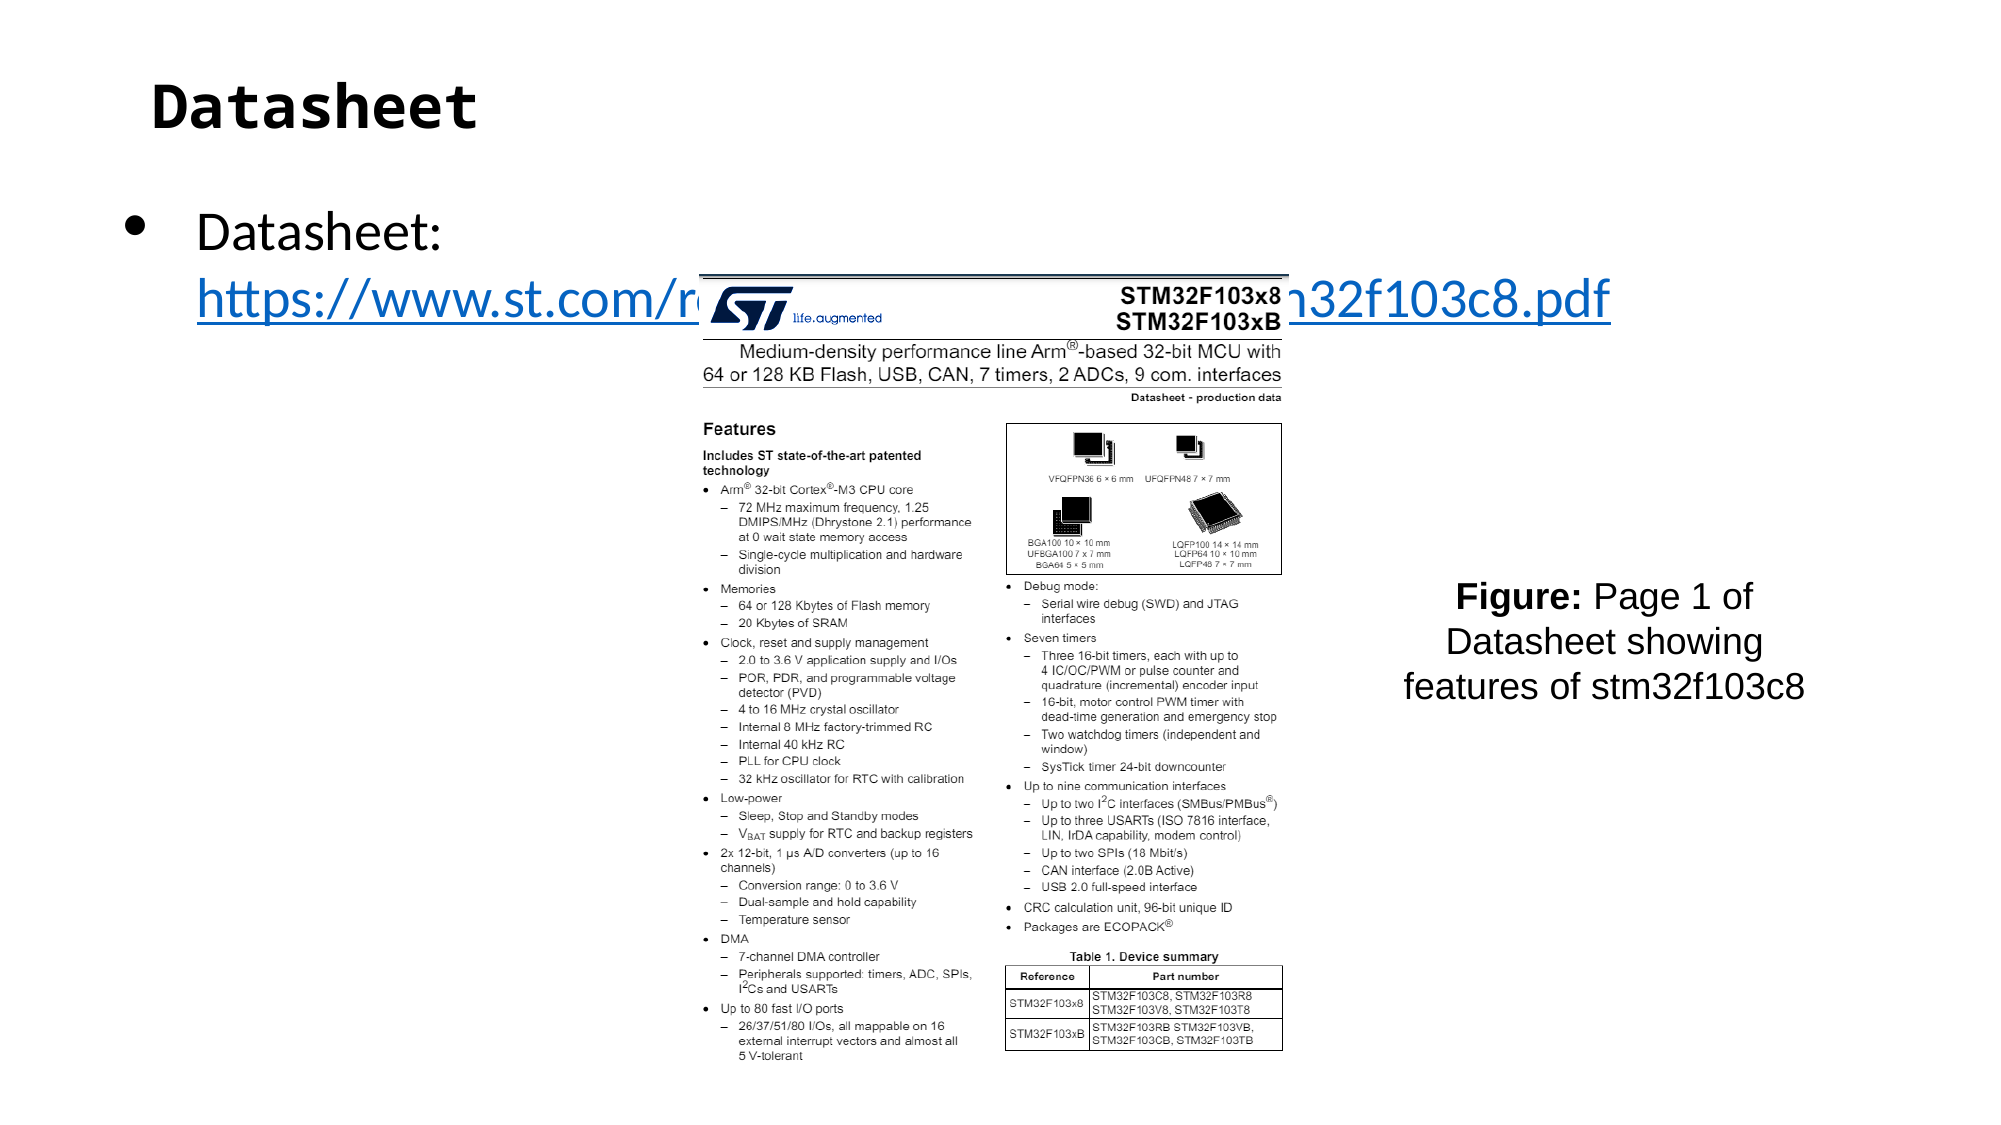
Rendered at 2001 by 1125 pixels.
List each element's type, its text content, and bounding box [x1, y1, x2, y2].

picture [699, 273, 1289, 1066]
text_box Datasheet: https://www.st.com/resource/en/datasheet/stm32f103c8.pdf [101, 184, 1876, 1012]
text_box Figure: Page 1 of Datasheet showing features of stm32f103c8 [1367, 562, 1842, 718]
title Datasheet [137, 59, 1863, 149]
